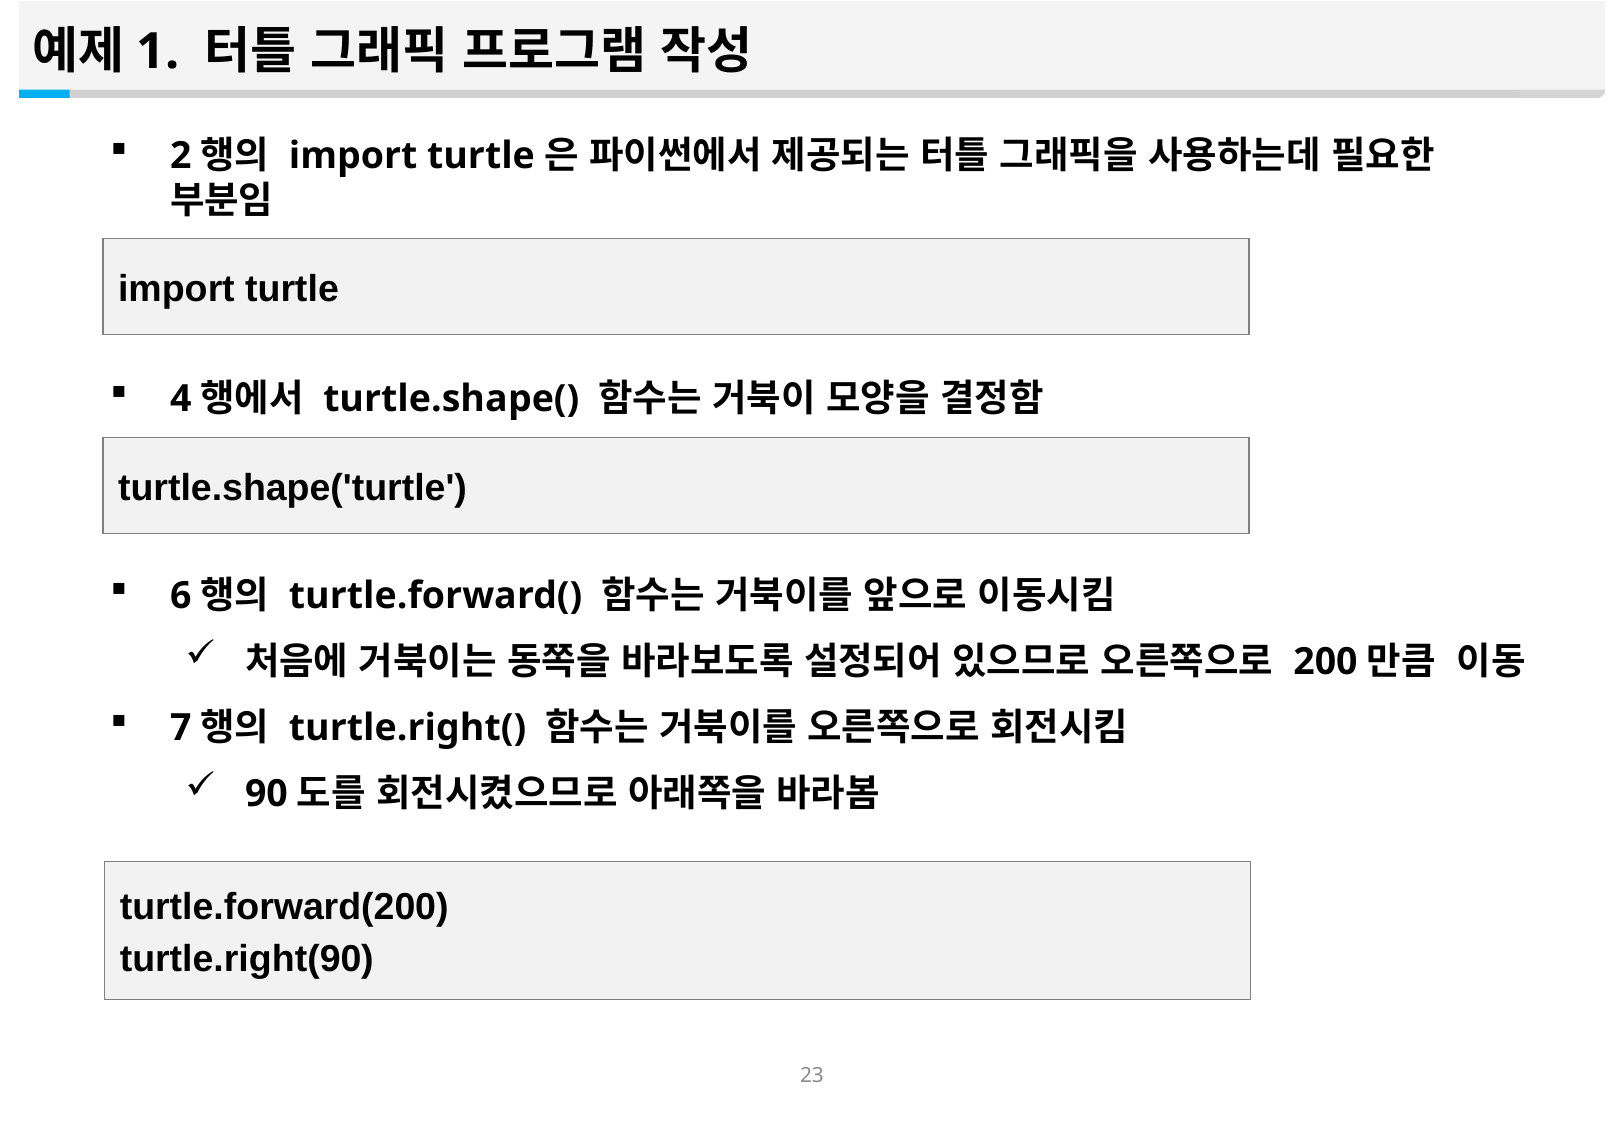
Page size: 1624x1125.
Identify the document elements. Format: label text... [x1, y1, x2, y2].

text_box turtle.shape('turtle') [103, 437, 1250, 534]
slide_number 22 [622, 1045, 1002, 1106]
text_box turtle.forward(200) turtle.right(90) [104, 861, 1251, 1000]
text_box import turtle [103, 238, 1250, 335]
text_box 2행의 import turtle은 파이썬에서 제공되는 터틀 그래픽을 사용하는데 필요한 부분임 4행에서 turtle.shape() 함수는 거북이 모양을 결정함 6행의 turtle.forward() 함수는 거북이를 앞으로 이동시킴 처음에 거북이는 동쪽을 바라보도록 설정되어 있으므로 오른쪽으로 200만큼 이동 7행의 turtle.right() 함수는 거북이를 오른쪽으로 회전시킴 90도를 회전시켰으므로 아래쪽을 바라봄 [20, 124, 1602, 822]
list 예제1. 터틀 그래픽 프로그램 작성 [17, 11, 1167, 85]
picture [19, 1, 1605, 98]
